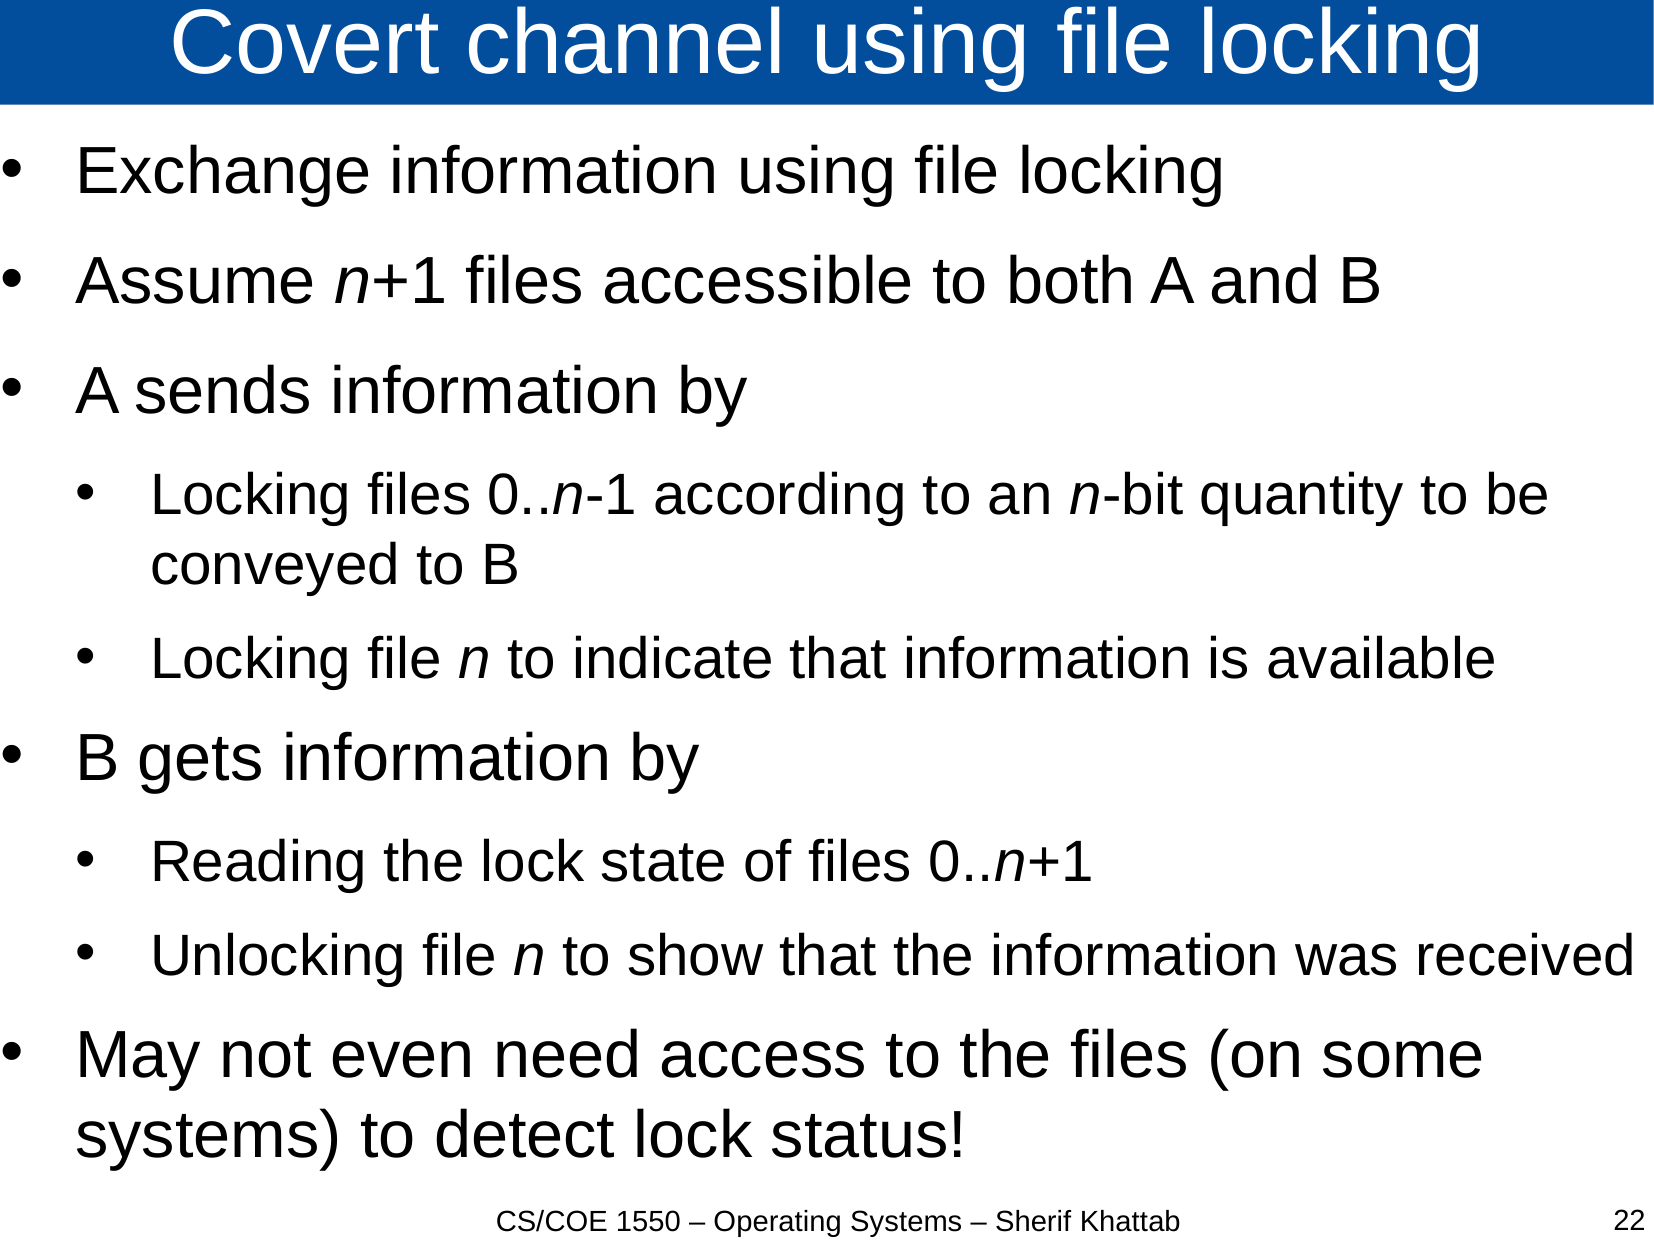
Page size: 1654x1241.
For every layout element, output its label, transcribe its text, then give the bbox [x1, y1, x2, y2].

list Exchange information using file locking Assume n+1 files accessible to both A and B A sends information by Locking files 0..n-1 according to an n-bit quantity to be conveyed to B Locking file n to indicate that information is available B gets information by Reading the lock state of files 0..n+1 Unlocking file n to show that the information was received May not even need access to the files (on some systems) to detect lock status! [0, 127, 1654, 1195]
slide_number 22 [1265, 1200, 1647, 1241]
title Covert channel using file locking [0, 0, 1654, 105]
footer CS/COE 1550 – Operating Systems – Sherif Khattab [460, 1201, 1217, 1241]
